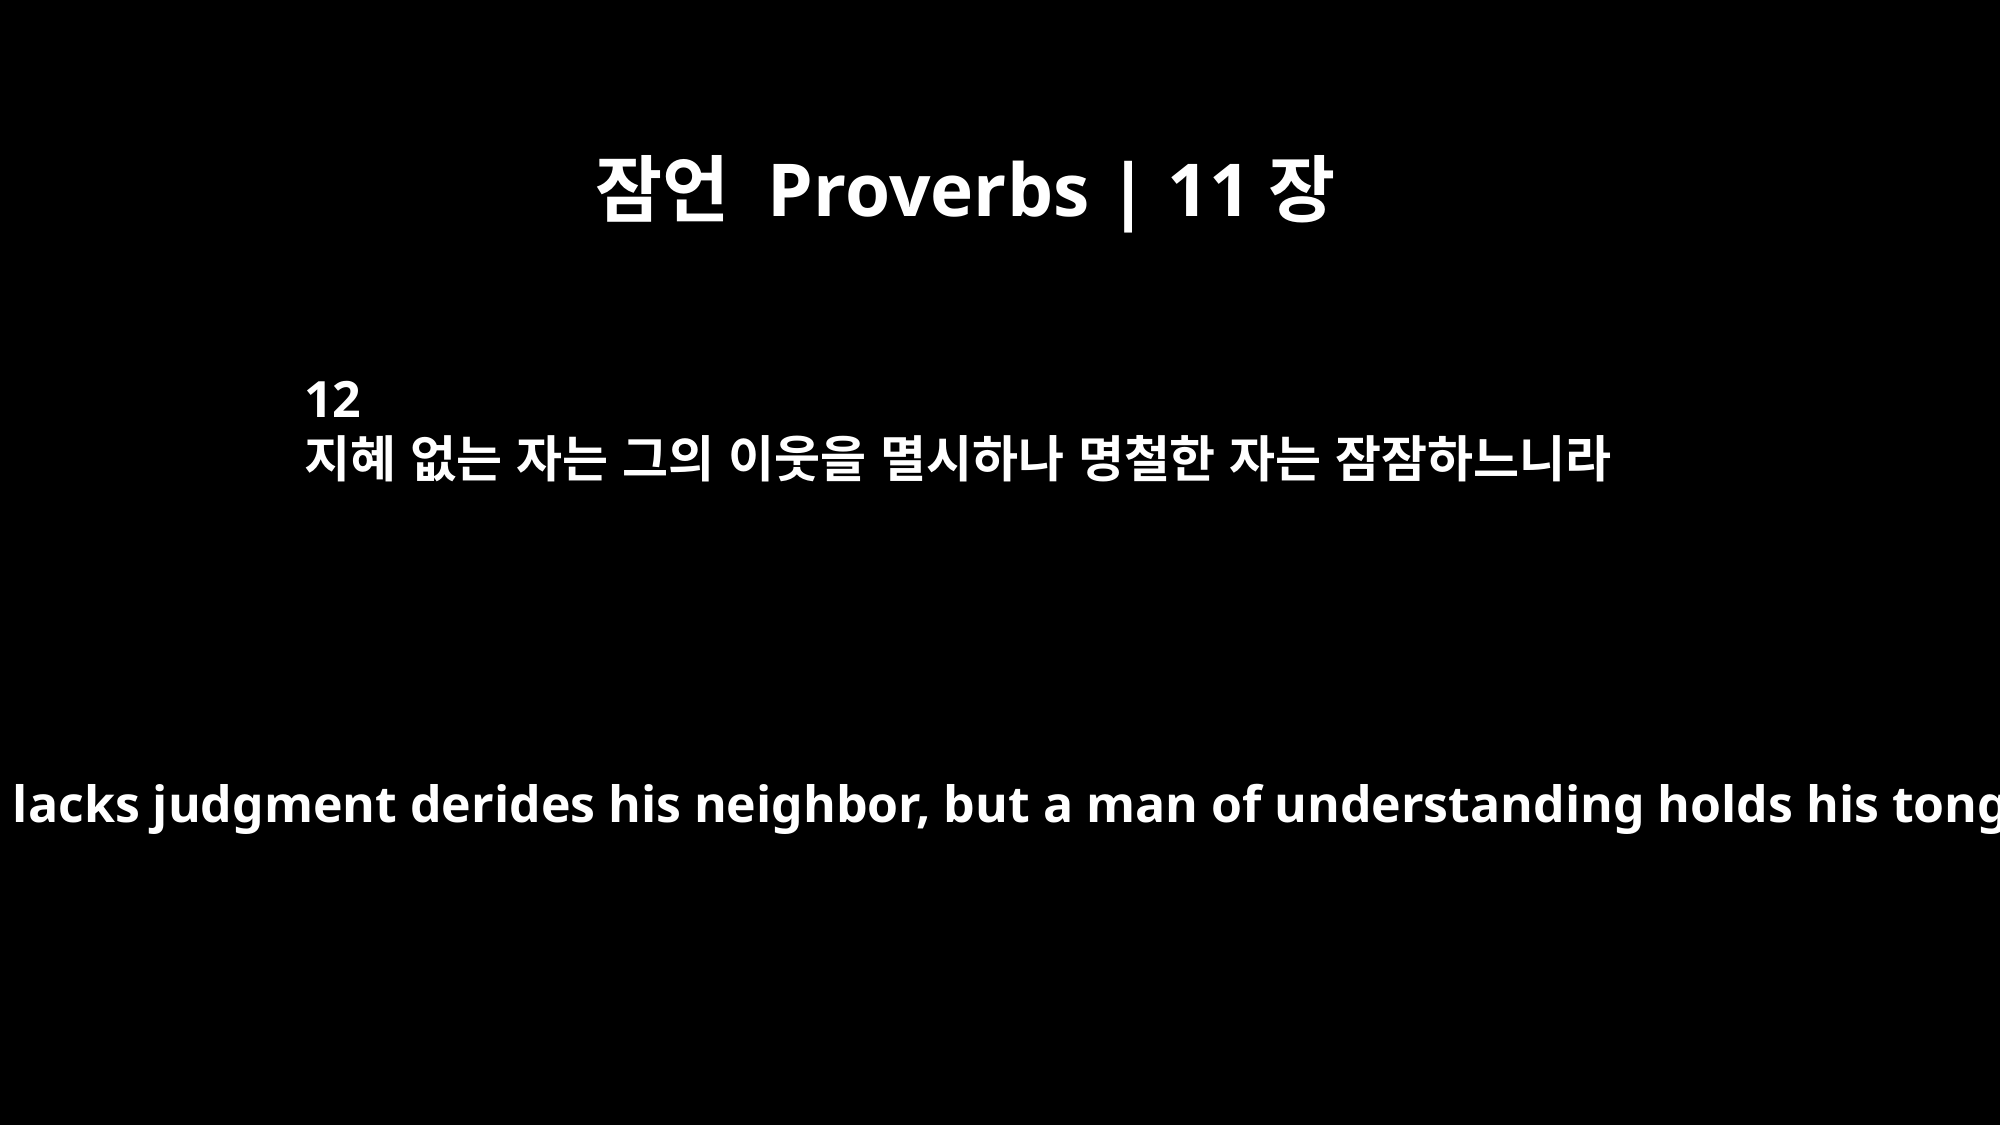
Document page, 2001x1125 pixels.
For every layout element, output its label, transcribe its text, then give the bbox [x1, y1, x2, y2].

text_box 잠언 Proverbs | 11장 [580, 136, 1352, 239]
text_box A man who lacks judgment derides his neighbor, but a man of understanding holds his tongue. [0, 764, 2000, 840]
text_box 12 지혜 없는 자는 그의 이웃을 멸시하나 명철한 자는 잠잠하느니라 [289, 359, 1628, 495]
